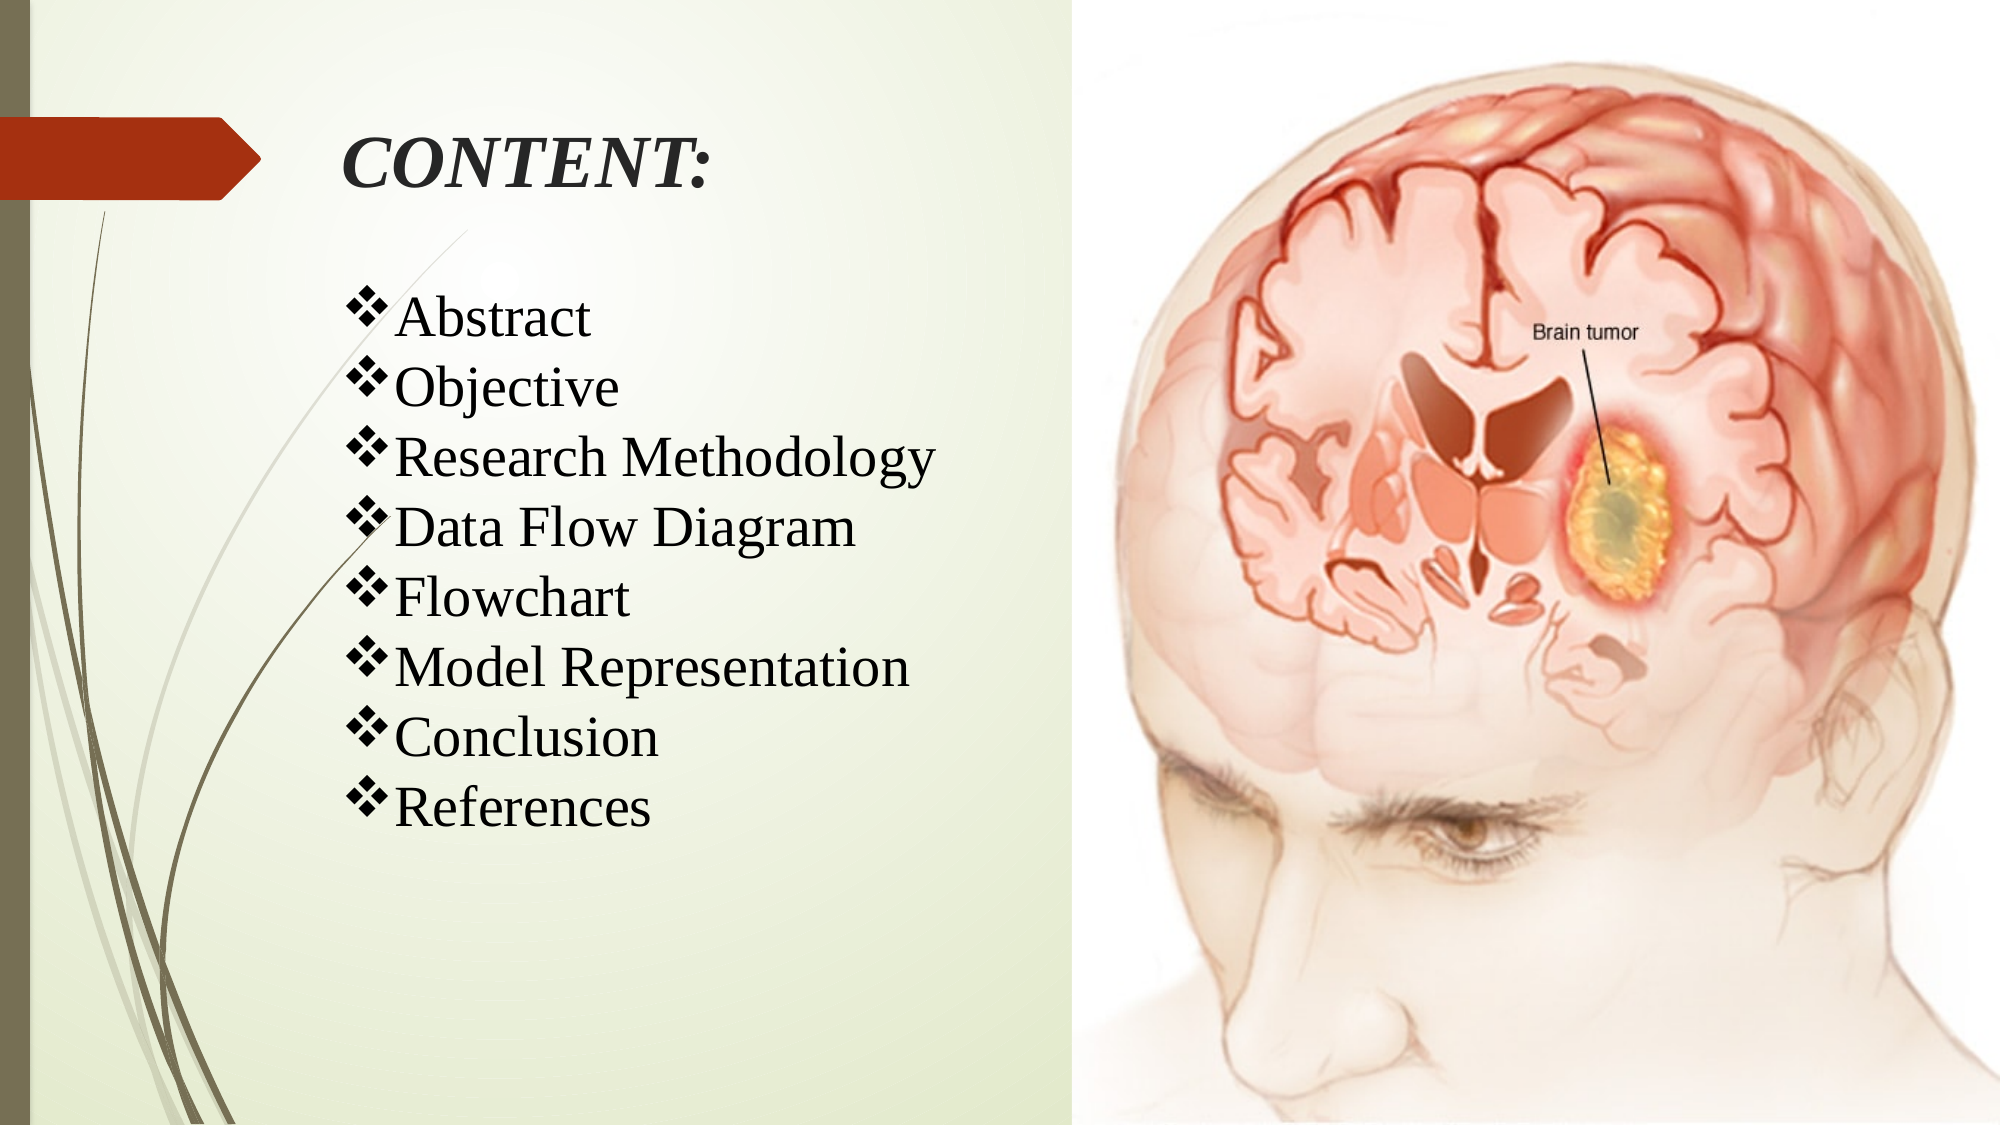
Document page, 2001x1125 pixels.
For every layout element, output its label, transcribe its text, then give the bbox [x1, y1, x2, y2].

title CONTENT: [326, 105, 855, 219]
picture [1071, 0, 2000, 1125]
text_box Abstract Objective Research Methodology Data Flow Diagram Flowchart Model Representation Conclusion References [326, 271, 1066, 981]
